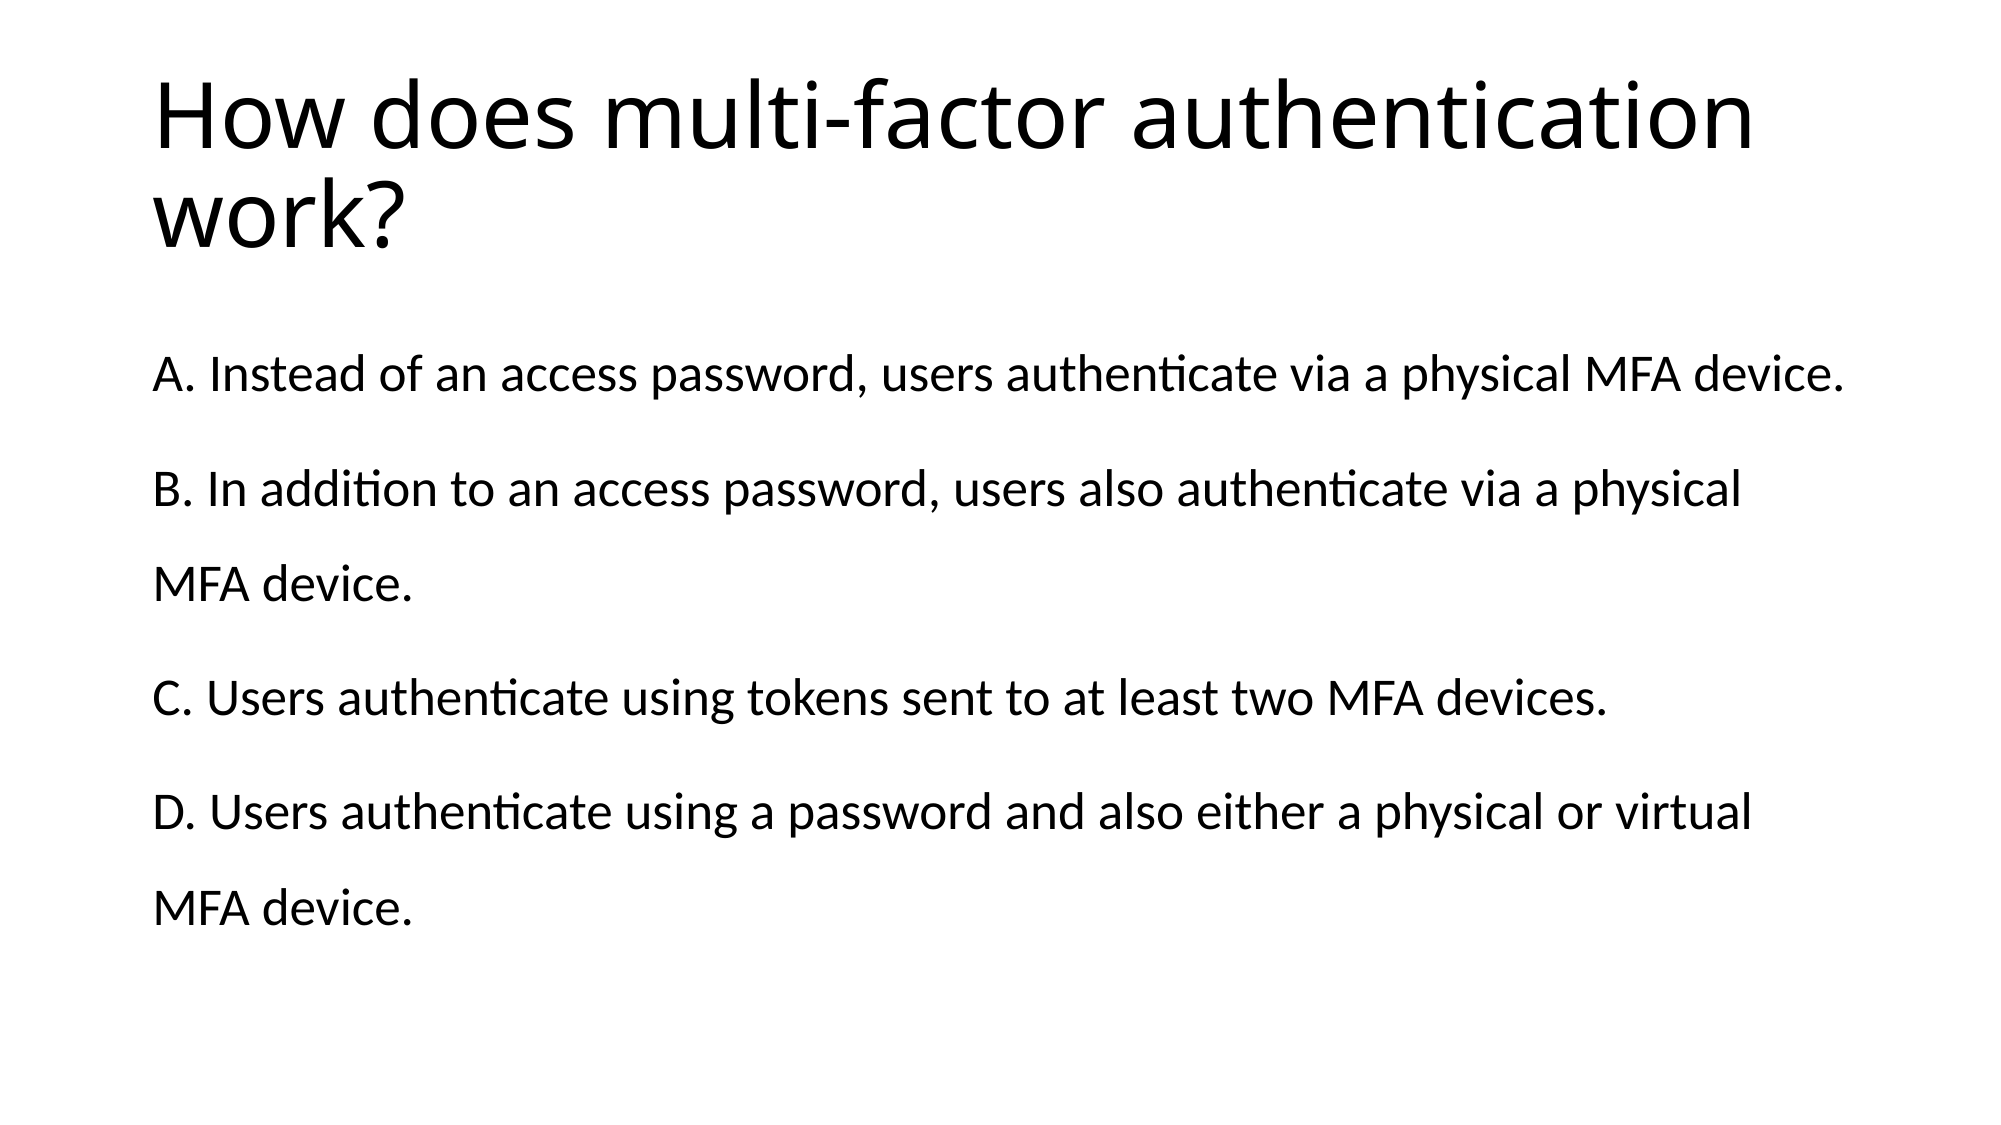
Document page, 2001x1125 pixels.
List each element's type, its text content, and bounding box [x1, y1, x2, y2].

list A. Instead of an access password, users authenticate via a physical MFA device. B. In addition to an access password, users also authenticate via a physical MFA device. C. Users authenticate using tokens sent to at least two MFA devices. D. Users authenticate using a password and also either a physical or virtual MFA device. [137, 299, 1863, 1014]
title How does multi-factor authentication work? [137, 59, 1863, 278]
